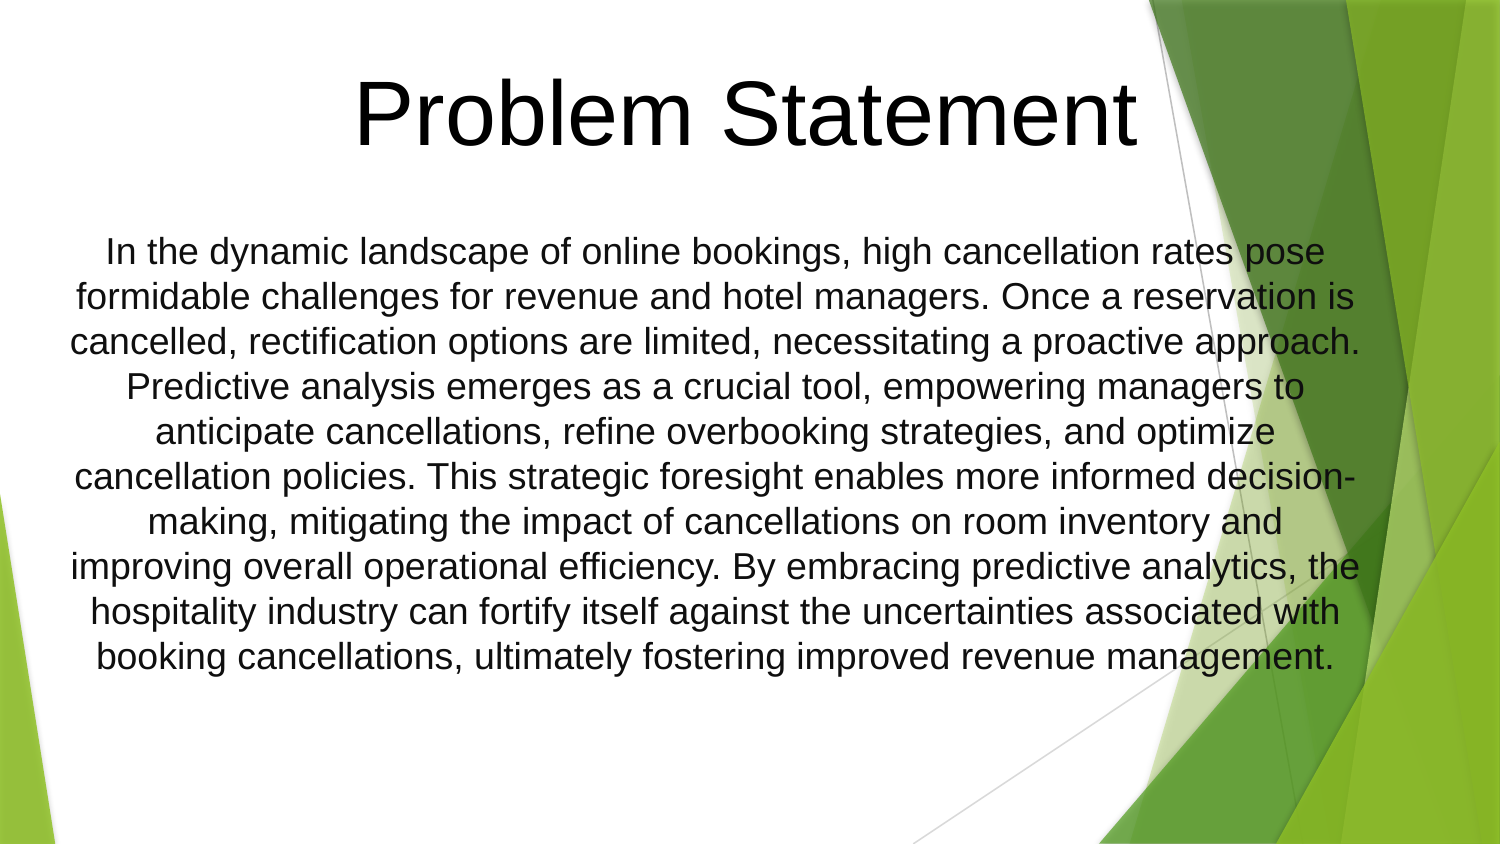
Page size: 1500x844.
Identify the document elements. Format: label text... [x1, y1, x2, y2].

text_box In the dynamic landscape of online bookings, high cancellation rates pose formidable challenges for revenue and hotel managers. Once a reservation is cancelled, rectification options are limited, necessitating a proactive approach. Predictive analysis emerges as a crucial tool, empowering managers to anticipate cancellations, refine overbooking strategies, and optimize cancellation policies. This strategic foresight enables more informed decision-making, mitigating the impact of cancellations on room inventory and improving overall operational efficiency. By embracing predictive analytics, the hospitality industry can fortify itself against the uncertainties associated with booking cancellations, ultimately fostering improved revenue management. [48, 219, 1383, 737]
title Problem Statement [48, 15, 1444, 203]
